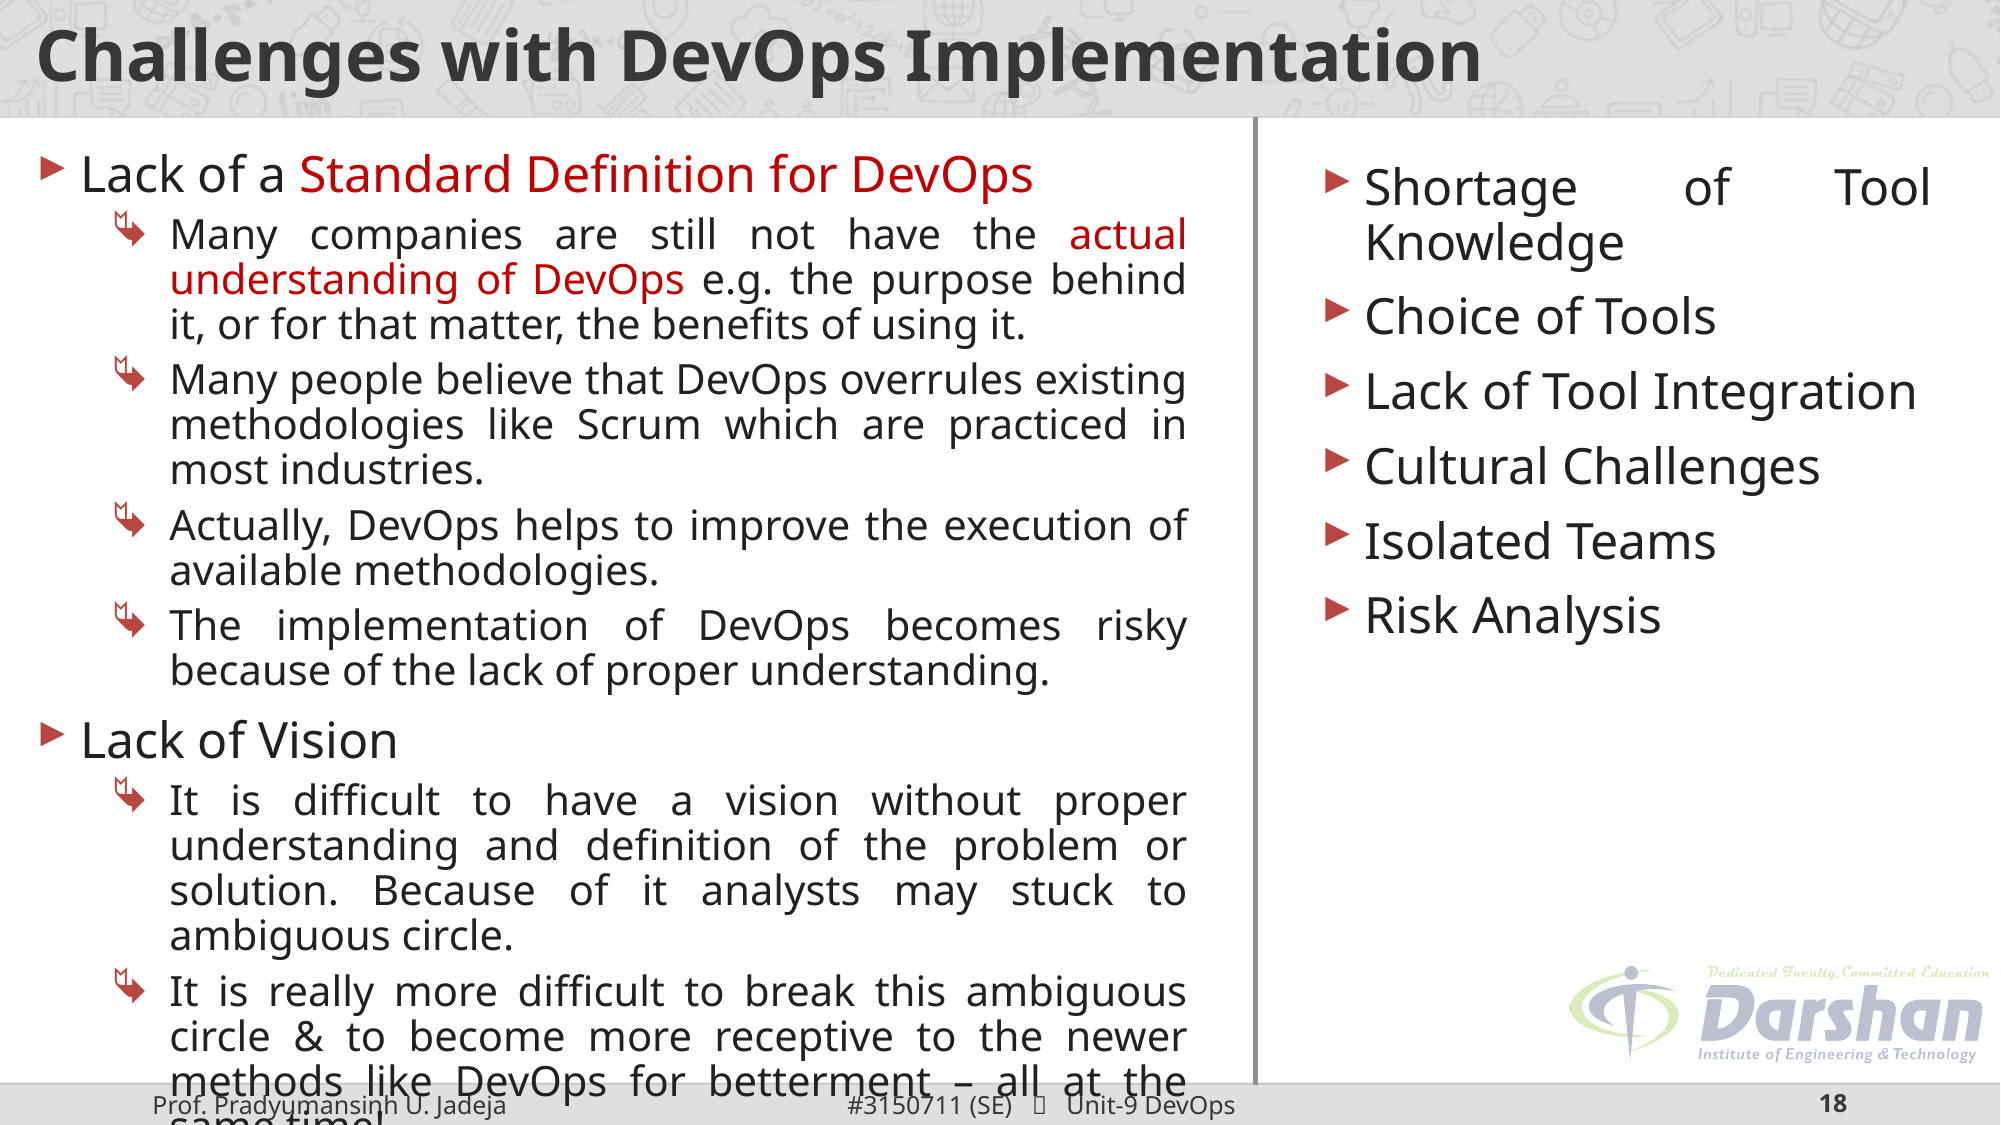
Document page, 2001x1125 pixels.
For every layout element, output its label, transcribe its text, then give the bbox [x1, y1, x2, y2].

list Lack of a Standard Definition for DevOps Many companies are still not have the actual understanding of DevOps e.g. the purpose behind it, or for that matter, the benefits of using it. Many people believe that DevOps overrules existing methodologies like Scrum which are practiced in most industries. Actually, DevOps helps to improve the execution of available methodologies. The implementation of DevOps becomes risky because of the lack of proper understanding. Lack of Vision It is difficult to have a vision without proper understanding and definition of the problem or solution. Because of it analysts may stuck to ambiguous circle. It is really more difficult to break this ambiguous circle & to become more receptive to the newer methods like DevOps for betterment – all at the same time! [21, 141, 1203, 1059]
text_box Shortage of Tool Knowledge Choice of Tools Lack of Tool Integration Cultural Challenges Isolated Teams Risk Analysis [1306, 155, 1948, 1073]
title Challenges with DevOps Implementation [0, 0, 2000, 117]
